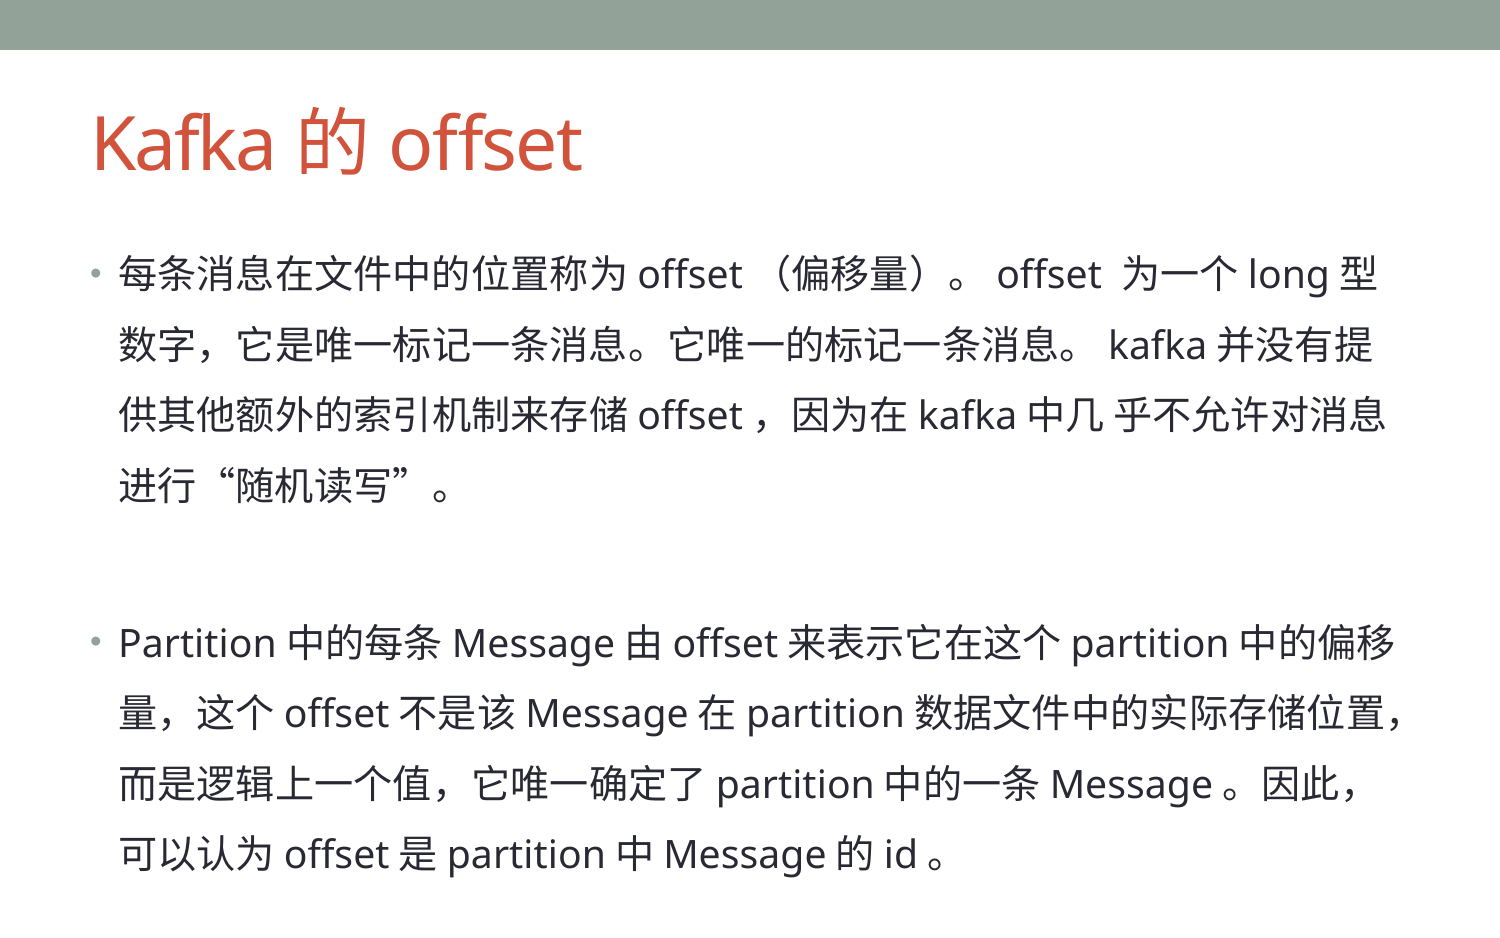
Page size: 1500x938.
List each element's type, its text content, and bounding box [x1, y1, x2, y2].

title Kafka的offset [75, 72, 1425, 209]
list 每条消息在文件中的位置称为offset（偏移量）。offset 为一个long型数字，它是唯一标记一条消息。它唯一的标记一条消息。kafka并没有提供其他额外的索引机制来存储offset，因为在kafka中几 乎不允许对消息进行“随机读写”。 Partition中的每条Message由offset来表示它在这个partition中的偏移量，这个offset不是该Message在partition数据文件中的实际存储位置，而是逻辑上一个值，它唯一确定了partition中的一条Message。因此，可以认为offset是partition中Message的id。 [75, 218, 1425, 886]
